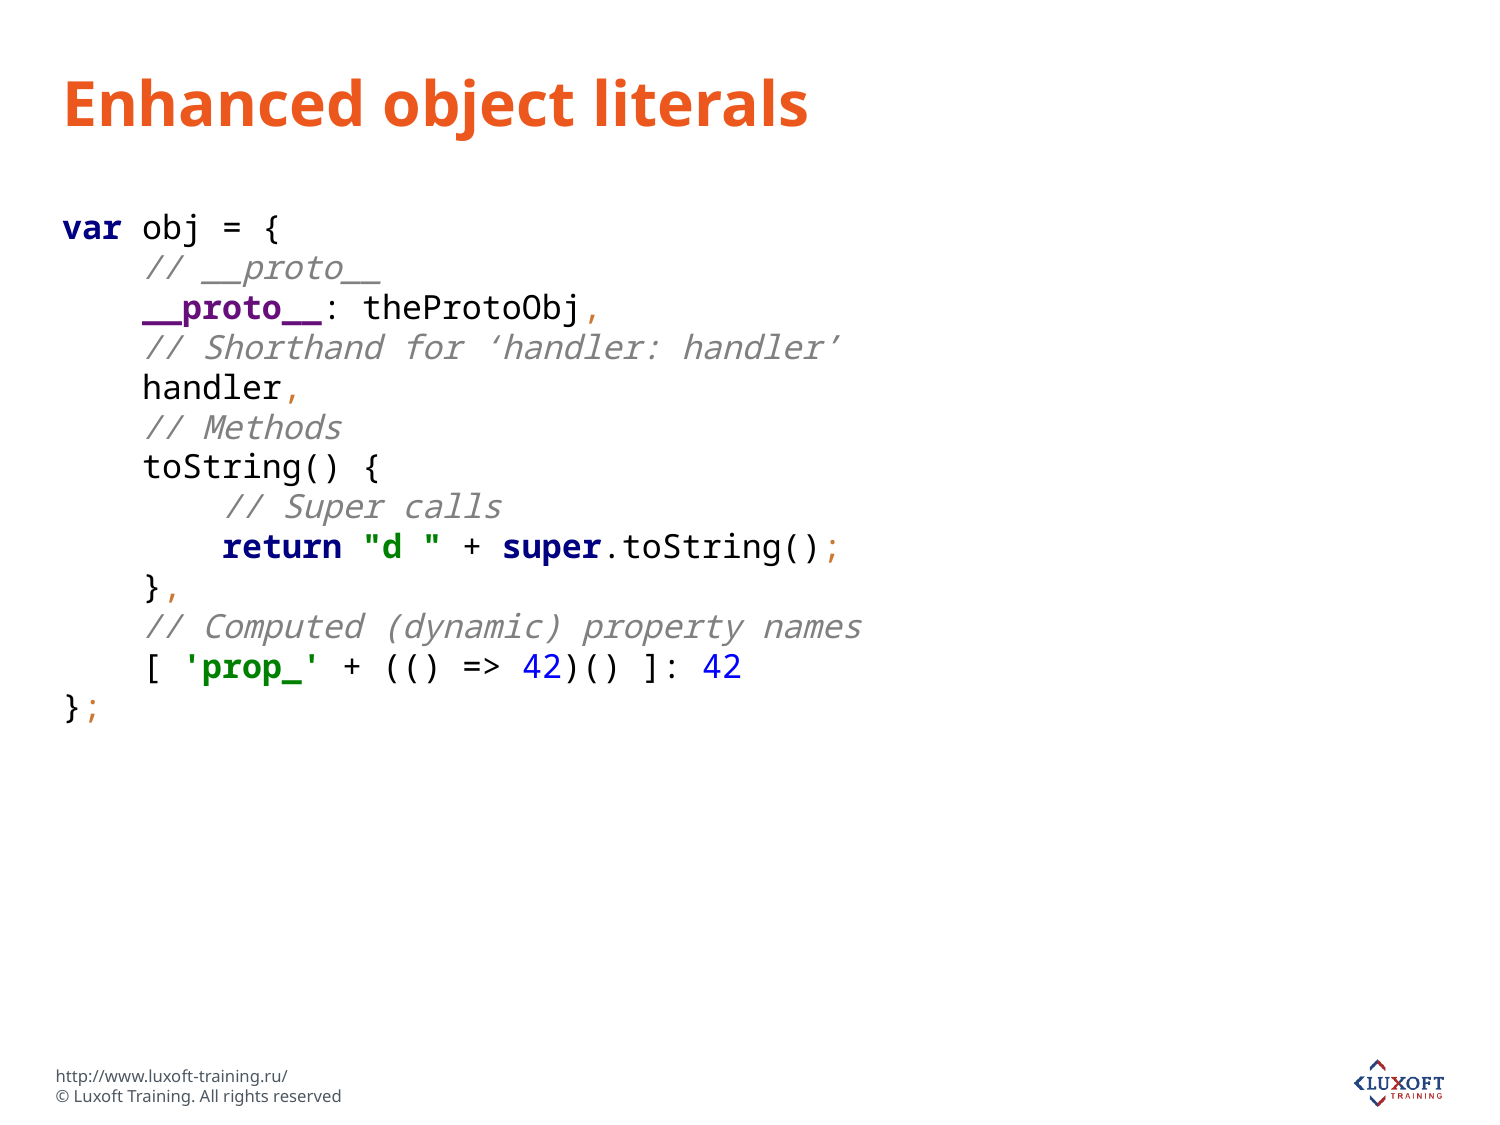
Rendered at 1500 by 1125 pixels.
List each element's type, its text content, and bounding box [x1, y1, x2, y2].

text_box var obj = { // __proto__ __proto__: theProtoObj, // Shorthand for ‘handler: handler’ handler, // Methods toString() { // Super calls return "d " + super.toString(); }, // Computed (dynamic) property names [ 'prop_' + (() => 42)() ]: 42 }; [47, 198, 935, 733]
picture [1339, 1059, 1458, 1107]
title Enhanced object literals [47, 59, 1457, 143]
